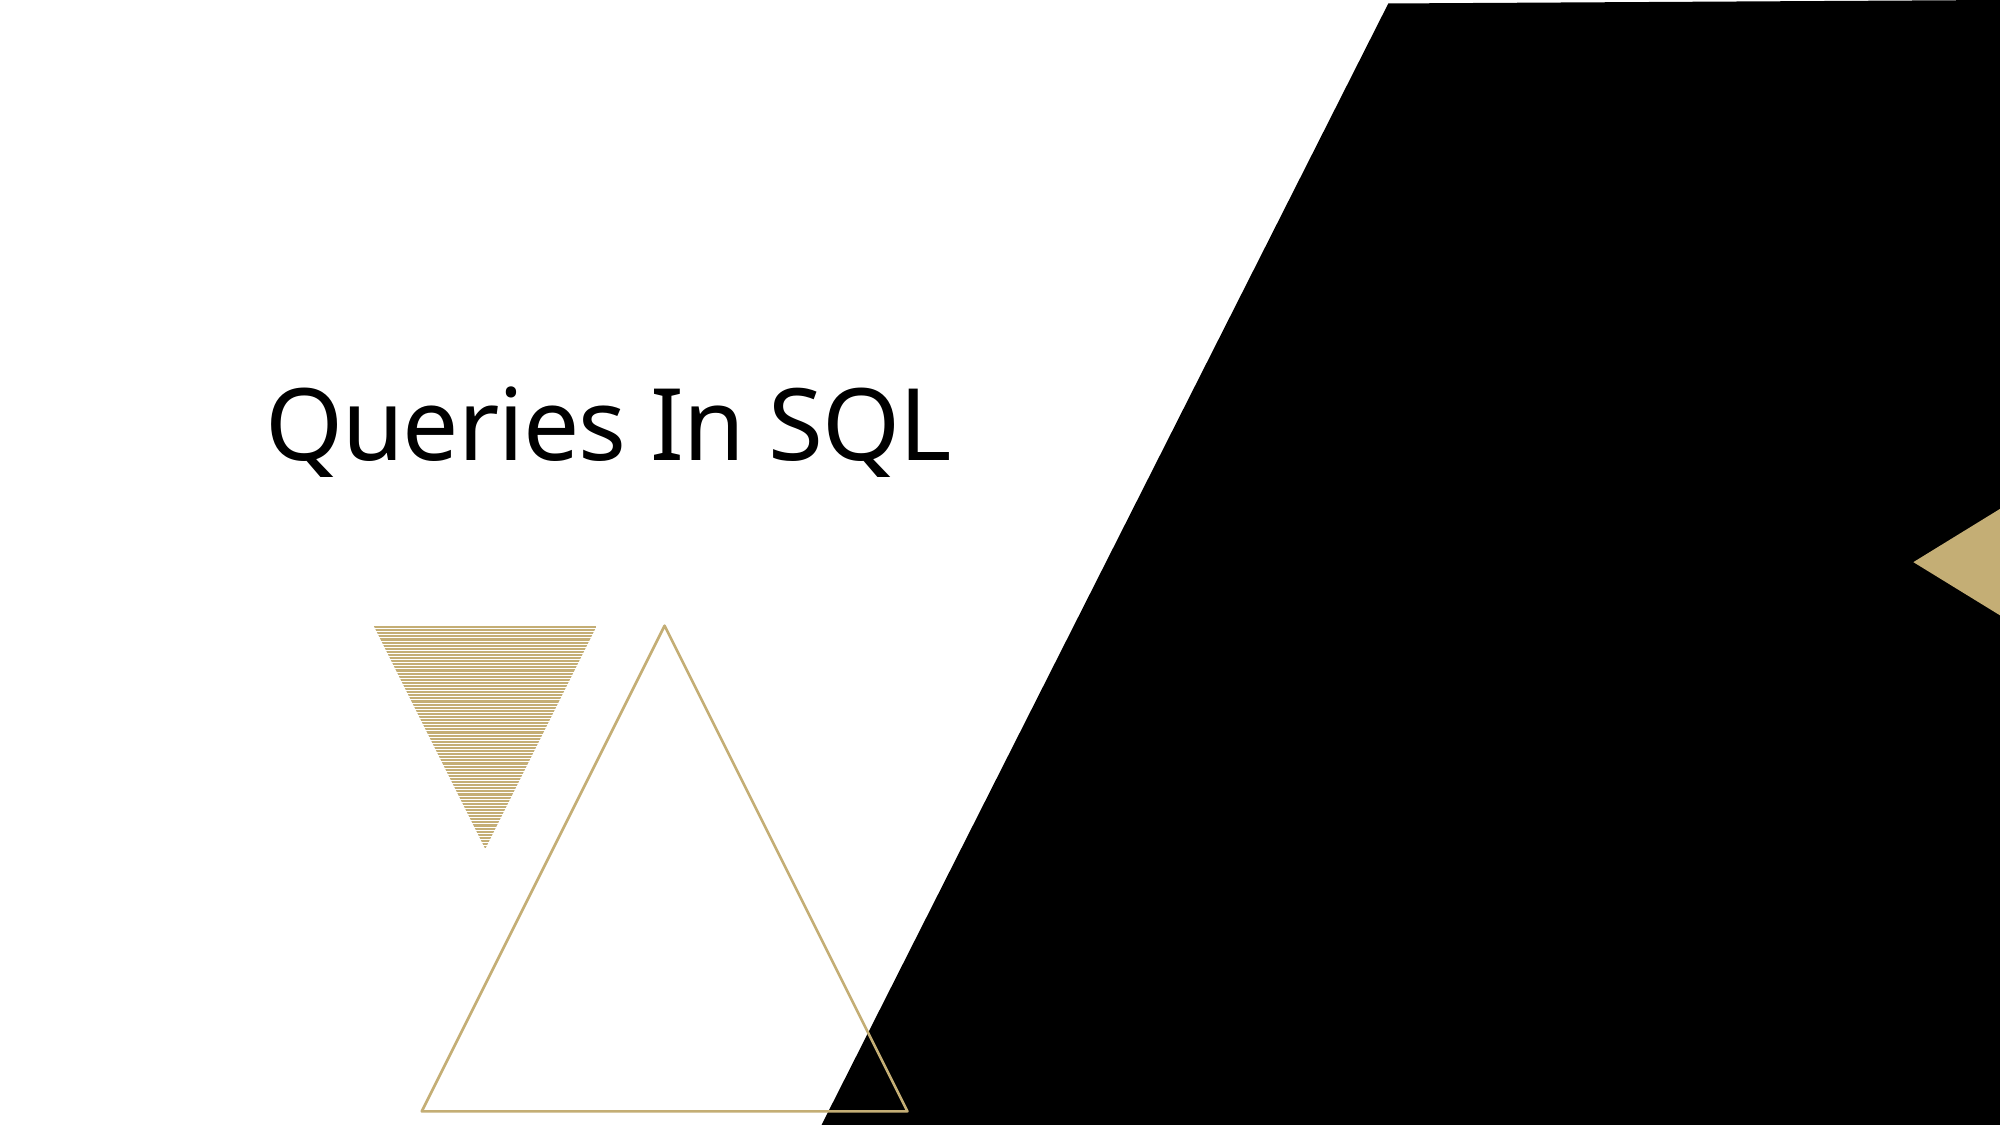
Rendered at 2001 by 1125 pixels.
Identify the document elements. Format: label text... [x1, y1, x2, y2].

title Queries In SQL [136, 313, 1082, 490]
